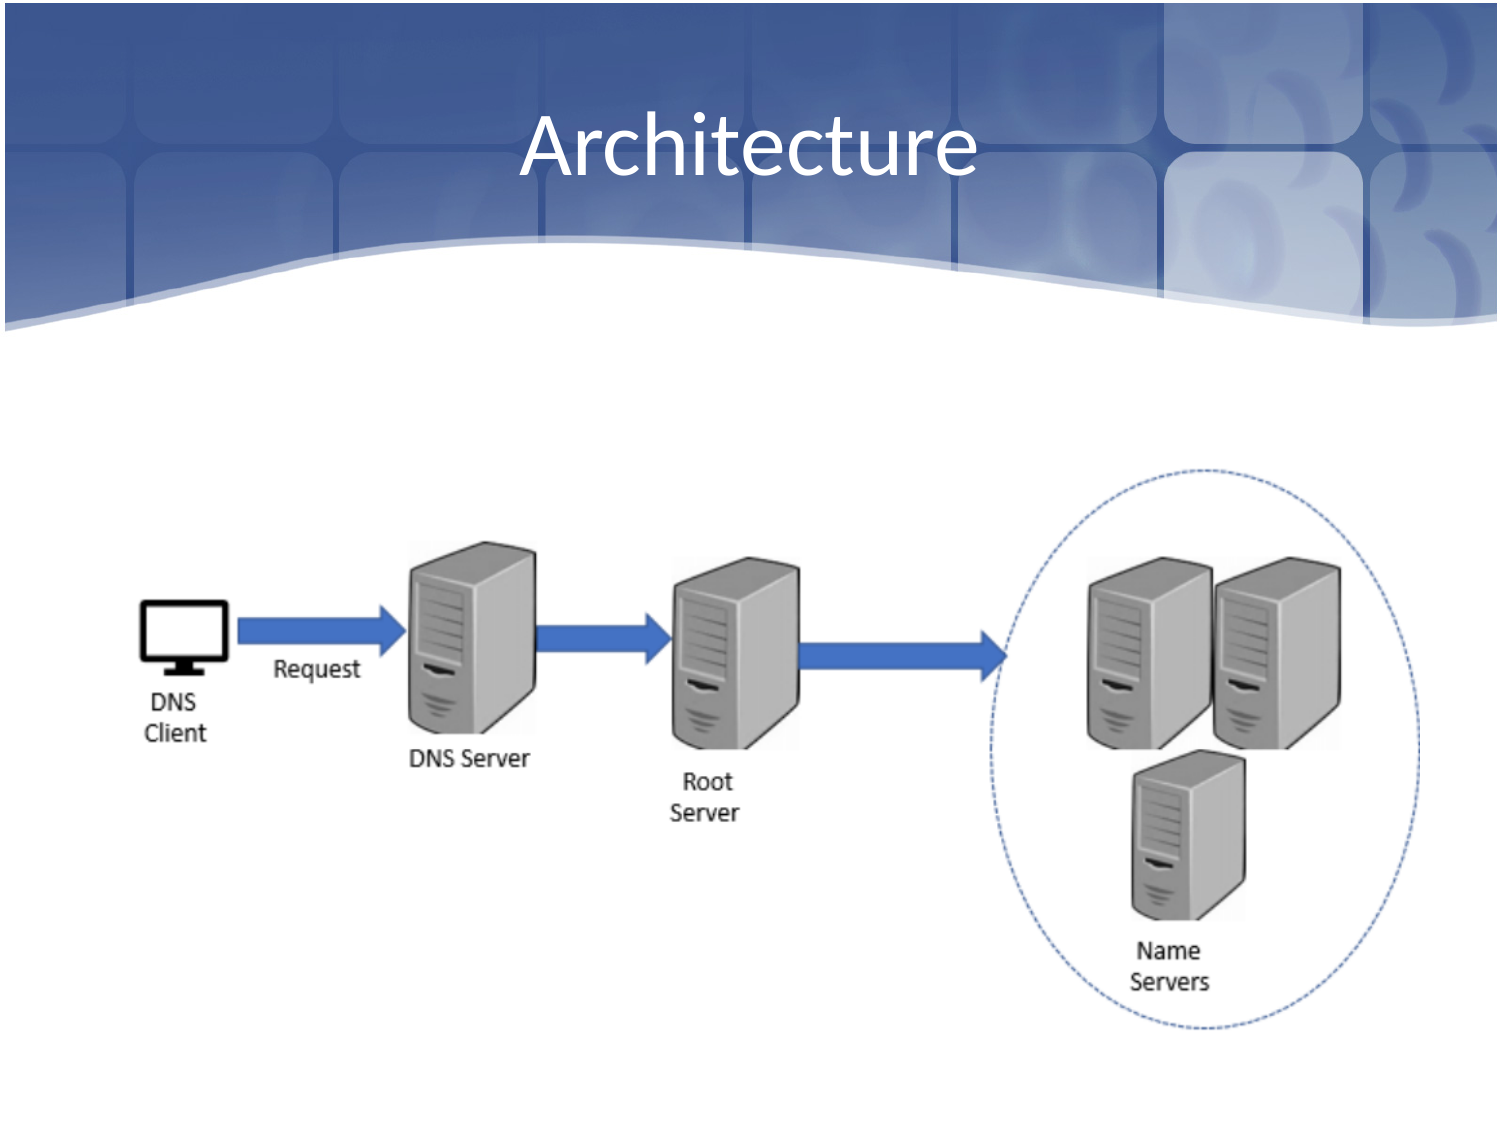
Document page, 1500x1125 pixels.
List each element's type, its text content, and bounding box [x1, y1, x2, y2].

picture [0, 0, 1500, 1125]
title Architecture [74, 44, 1426, 233]
